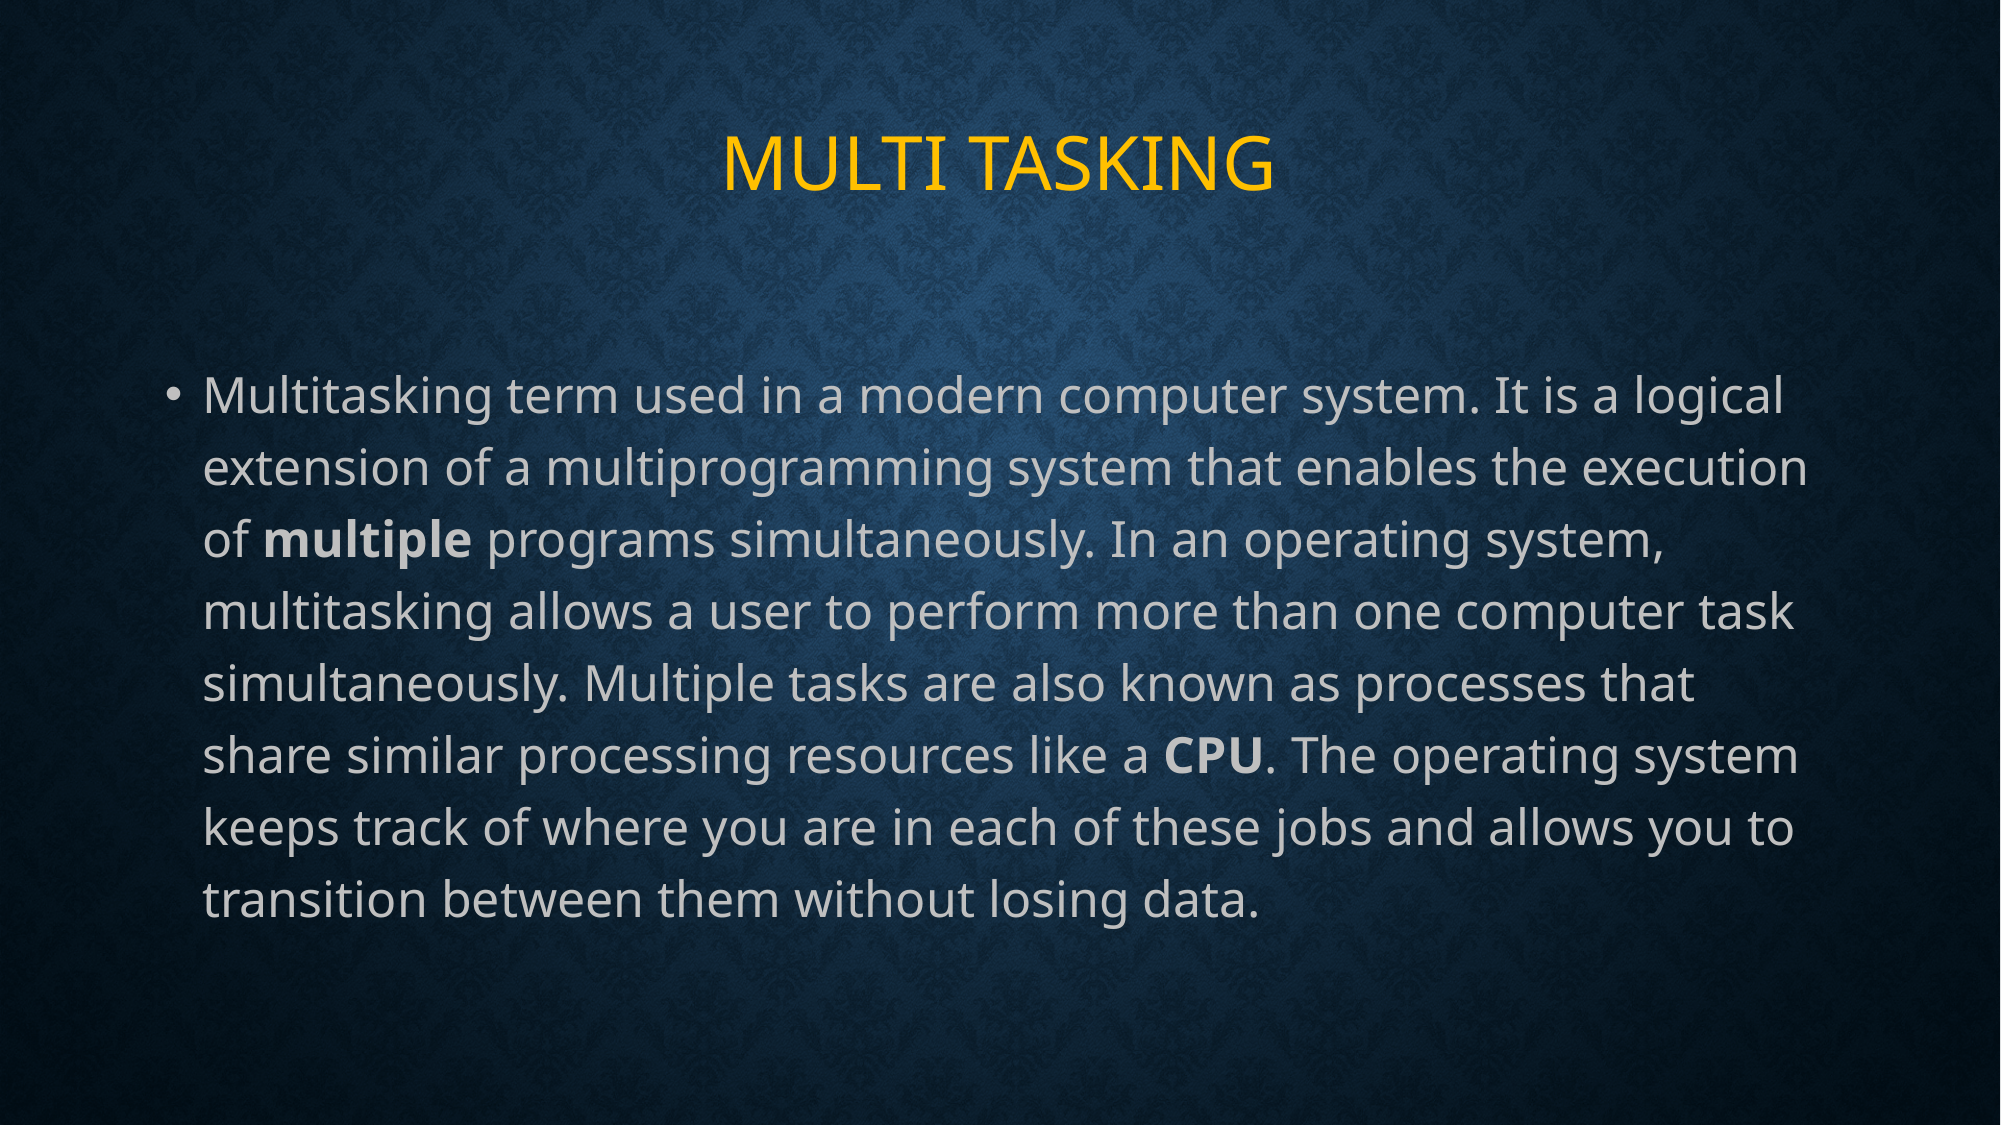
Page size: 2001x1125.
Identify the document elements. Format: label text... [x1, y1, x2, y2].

title Multi tasking [149, 99, 1849, 318]
list Multitasking term used in a modern computer system. It is a logical extension of a multiprogramming system that enables the execution of multiple programs simultaneously. In an operating system, multitasking allows a user to perform more than one computer task simultaneously. Multiple tasks are also known as processes that share similar processing resources like a CPU. The operating system keeps track of where you are in each of these jobs and allows you to transition between them without losing data. [149, 343, 1849, 950]
